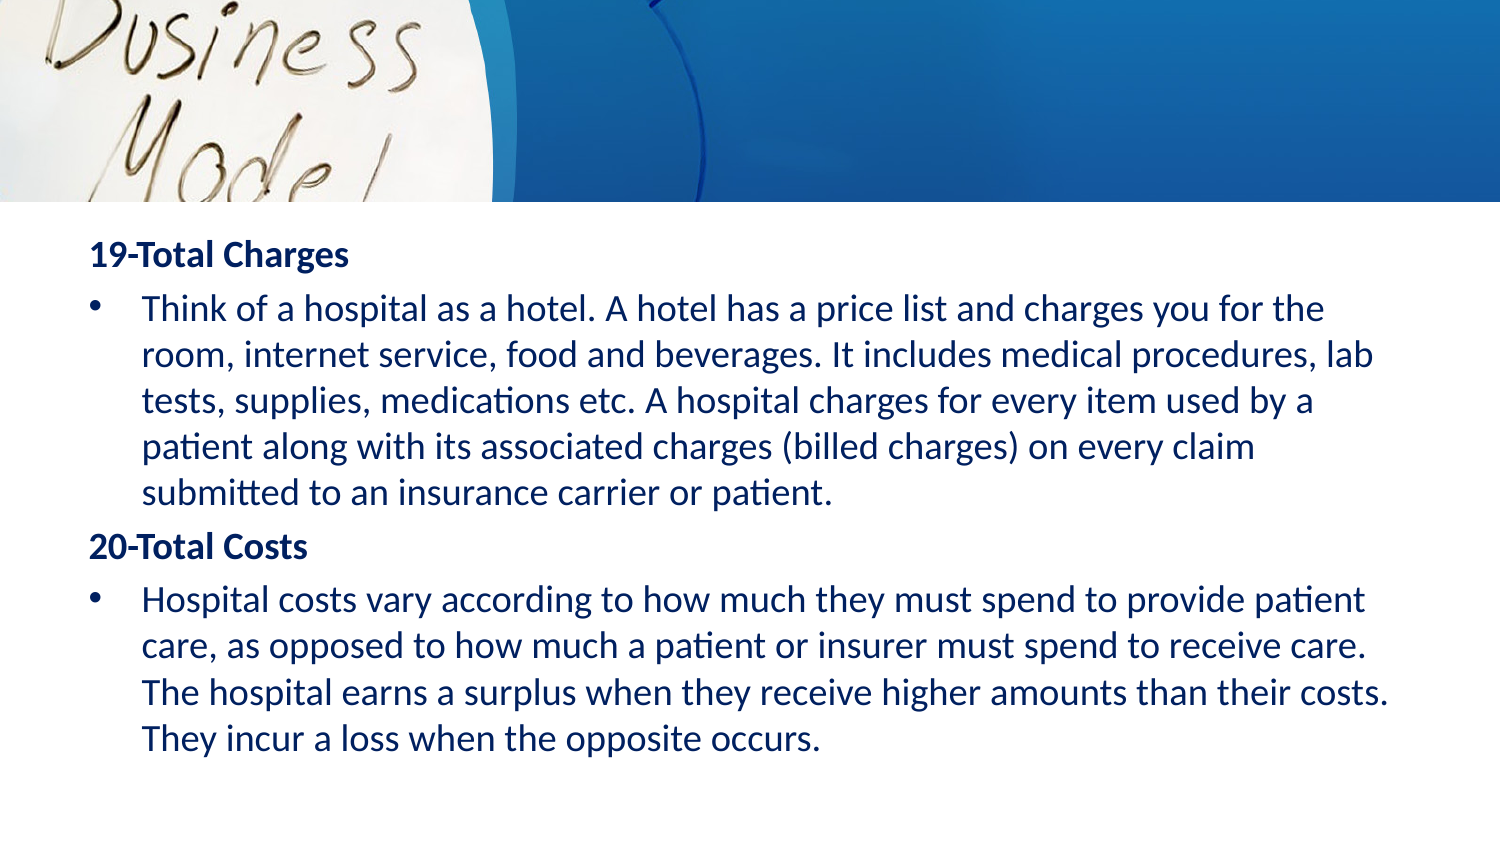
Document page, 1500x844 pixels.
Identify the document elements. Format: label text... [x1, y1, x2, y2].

picture [0, 0, 1500, 844]
list 19-Total Charges Think of a hospital as a hotel. A hotel has a price list and charges you for the room, internet service, food and beverages. It includes medical procedures, lab tests, supplies, medications etc. A hospital charges for every item used by a patient along with its associated charges (billed charges) on every claim submitted to an insurance carrier or patient. 20-Total Costs Hospital costs vary according to how much they must spend to provide patient care, as opposed to how much a patient or insurer must spend to receive care. The hospital earns a surplus when they receive higher amounts than their costs. They incur a loss when the opposite occurs. [73, 221, 1427, 773]
